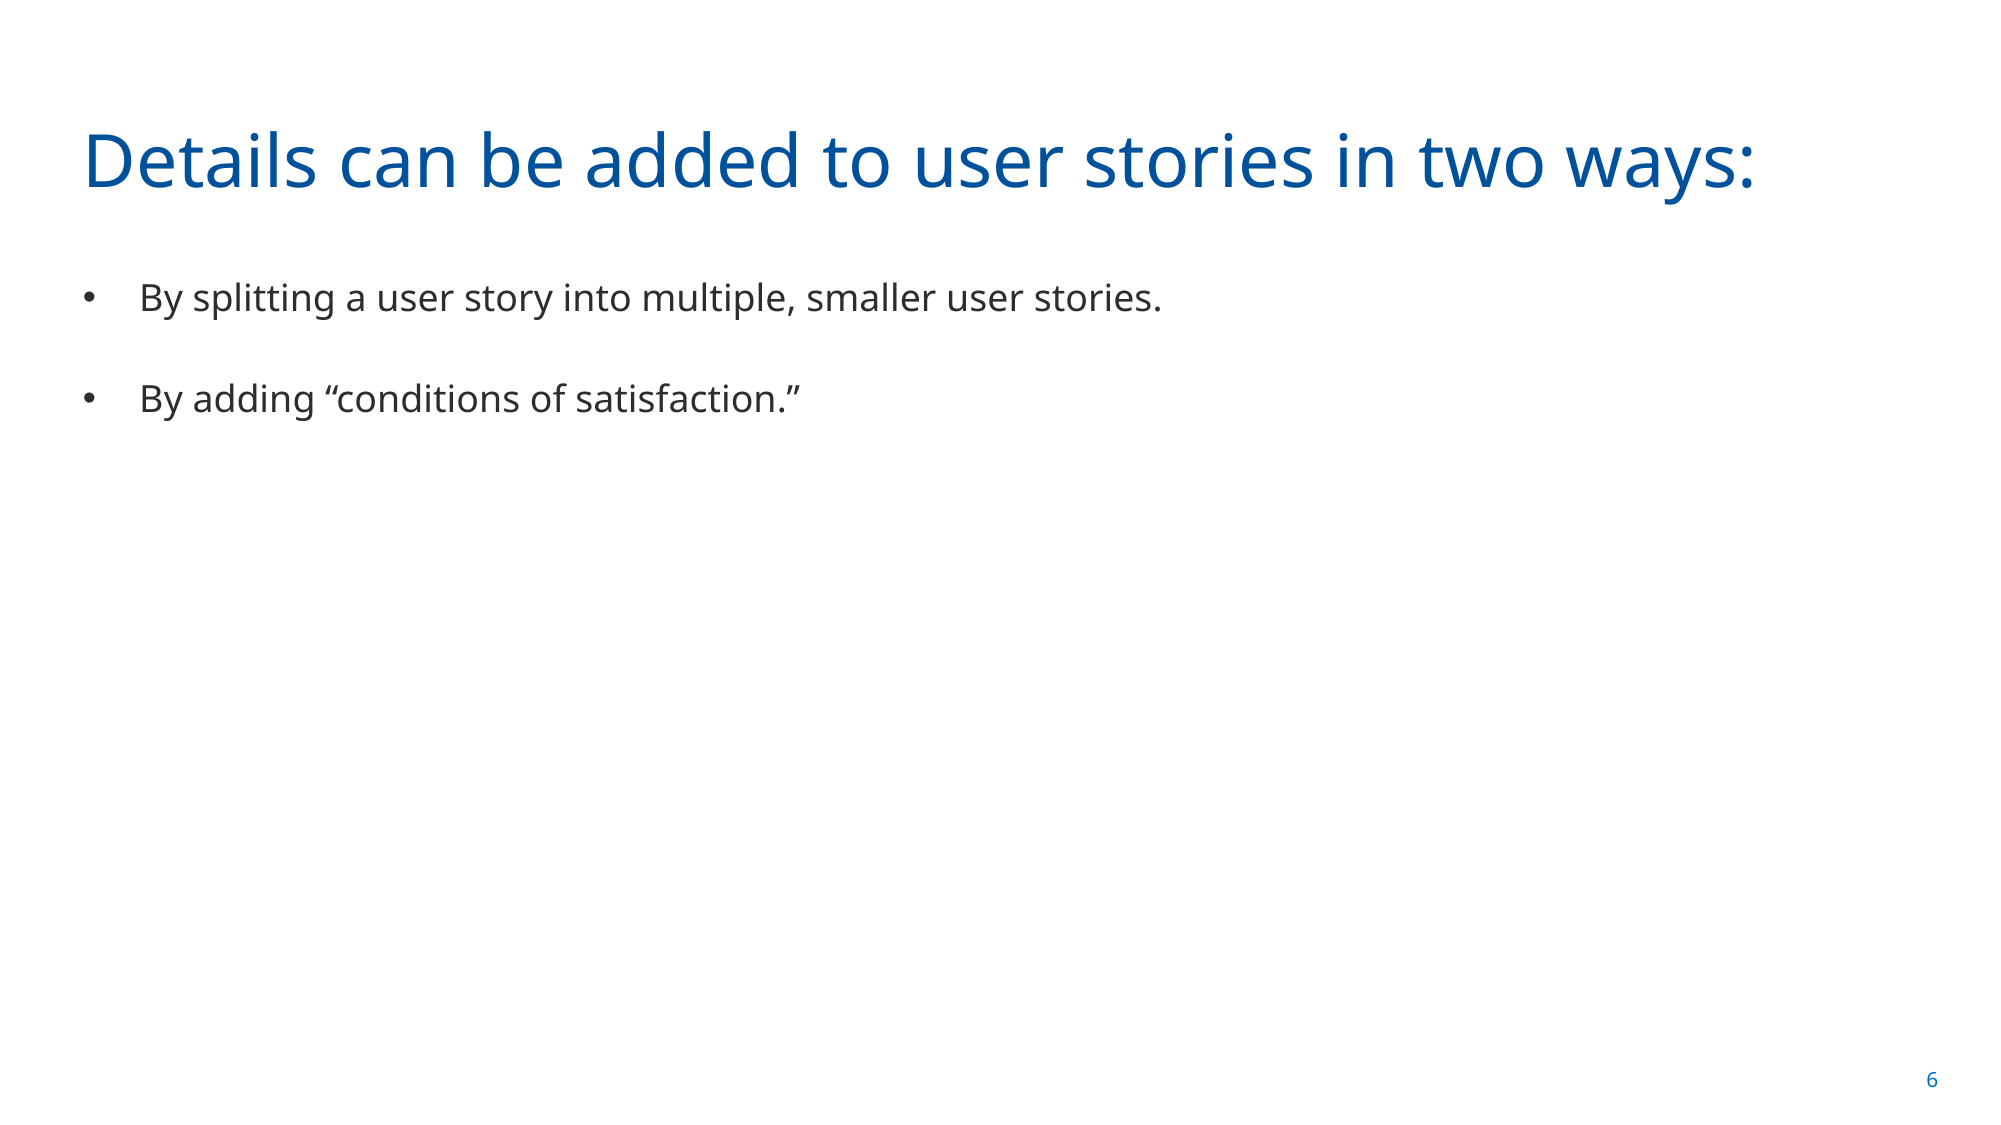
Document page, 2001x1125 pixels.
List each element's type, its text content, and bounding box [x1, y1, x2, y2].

title Details can be added to user stories in two ways: [67, 20, 1780, 210]
list By splitting a user story into multiple, smaller user stories. By adding “conditions of satisfaction.” [67, 253, 1939, 1000]
